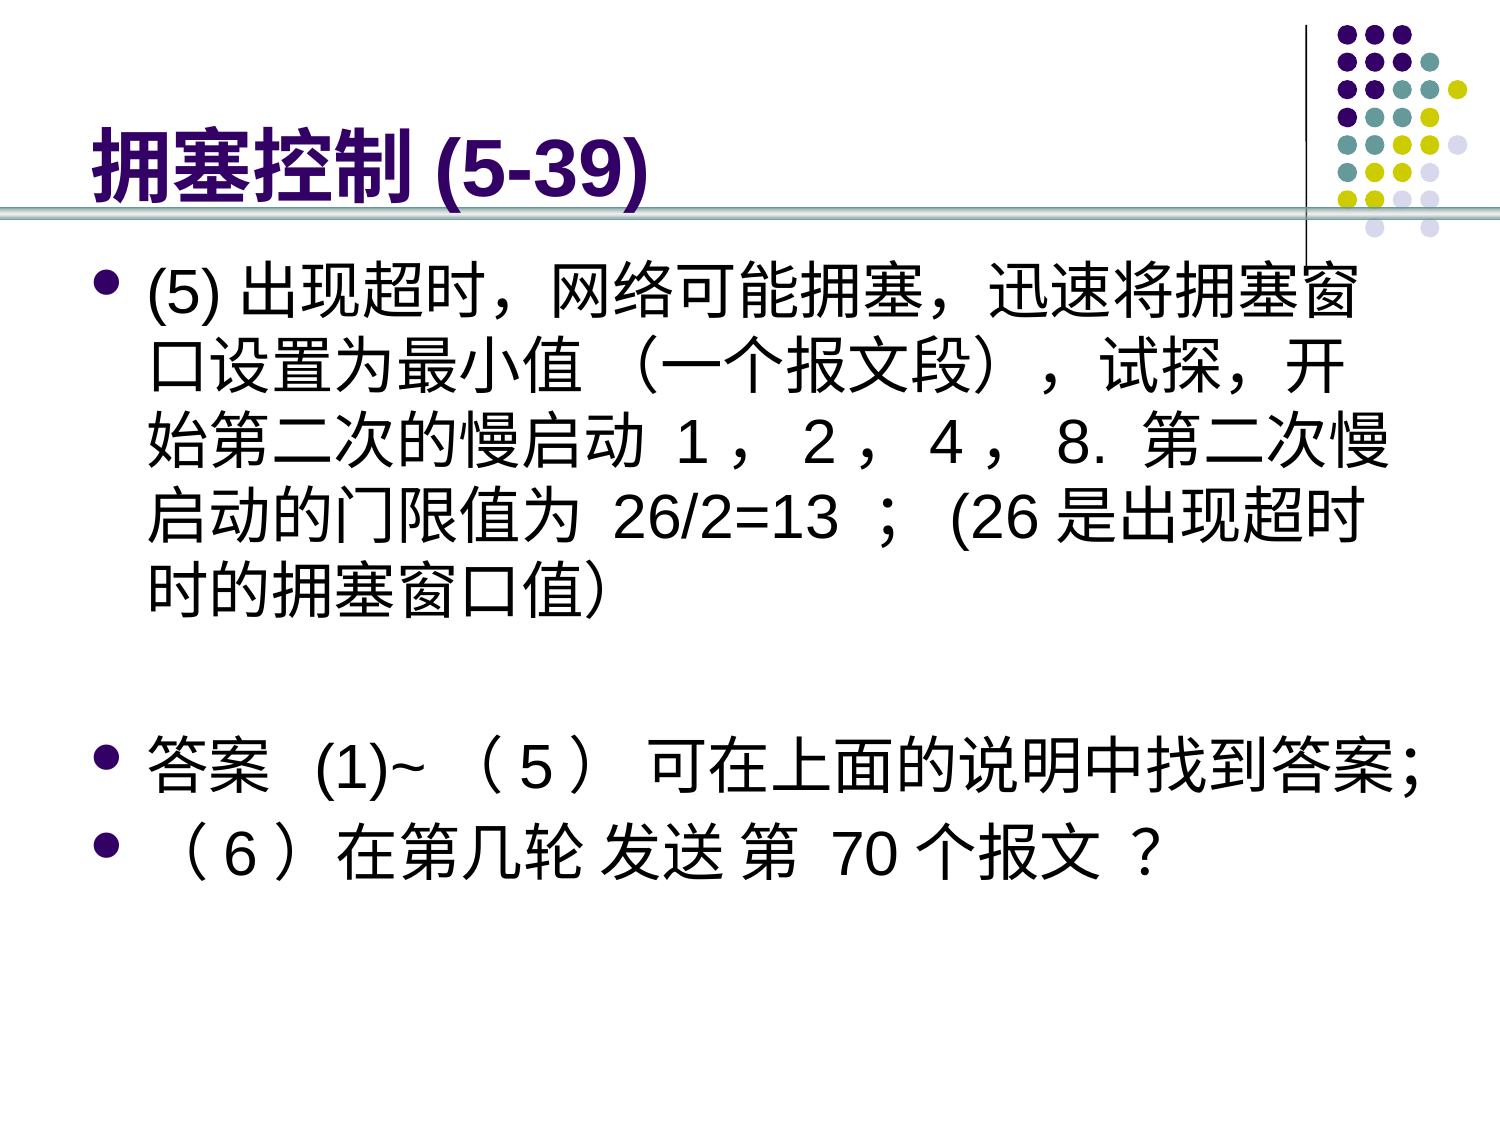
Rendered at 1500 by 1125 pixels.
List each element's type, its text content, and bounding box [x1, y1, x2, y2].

list (5)出现超时，网络可能拥塞，迅速将拥塞窗口设置为最小值 （一个报文段），试探，开始第二次的慢启动 1，2，4，8. 第二次慢启动的门限值为 26/2=13 ；(26是出现超时时的拥塞窗口值） 答案 (1)~（5） 可在上面的说明中找到答案； （6）在第几轮 发送 第 70个报文 ？ [75, 243, 1425, 1006]
title 拥塞控制(5-39) [75, 20, 1313, 220]
